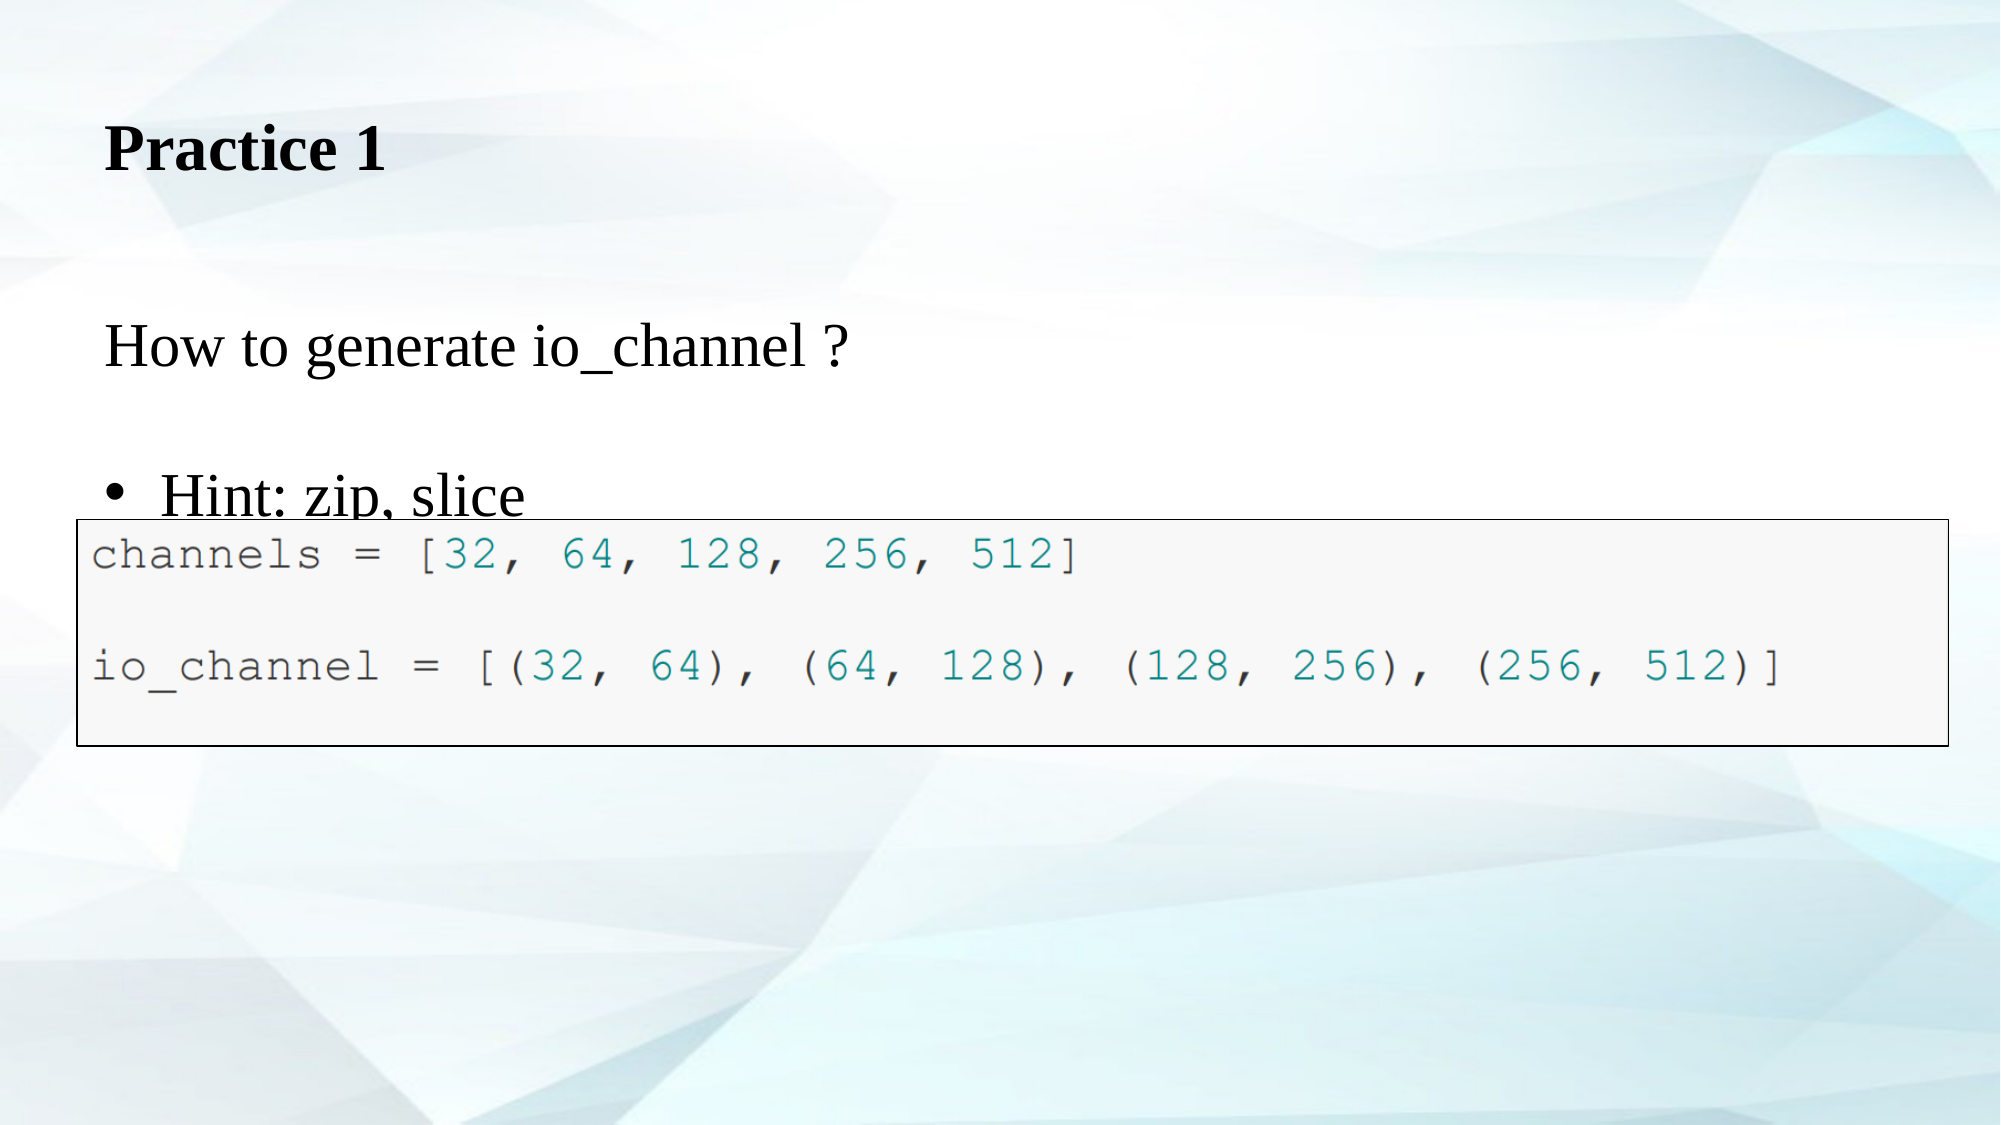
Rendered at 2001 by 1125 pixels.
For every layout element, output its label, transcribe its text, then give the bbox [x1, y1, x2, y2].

title Practice 1 [89, 75, 1815, 222]
picture [0, 0, 2001, 1125]
text_box How to generate io_channel ? Hint: zip, slice [89, 296, 1794, 519]
